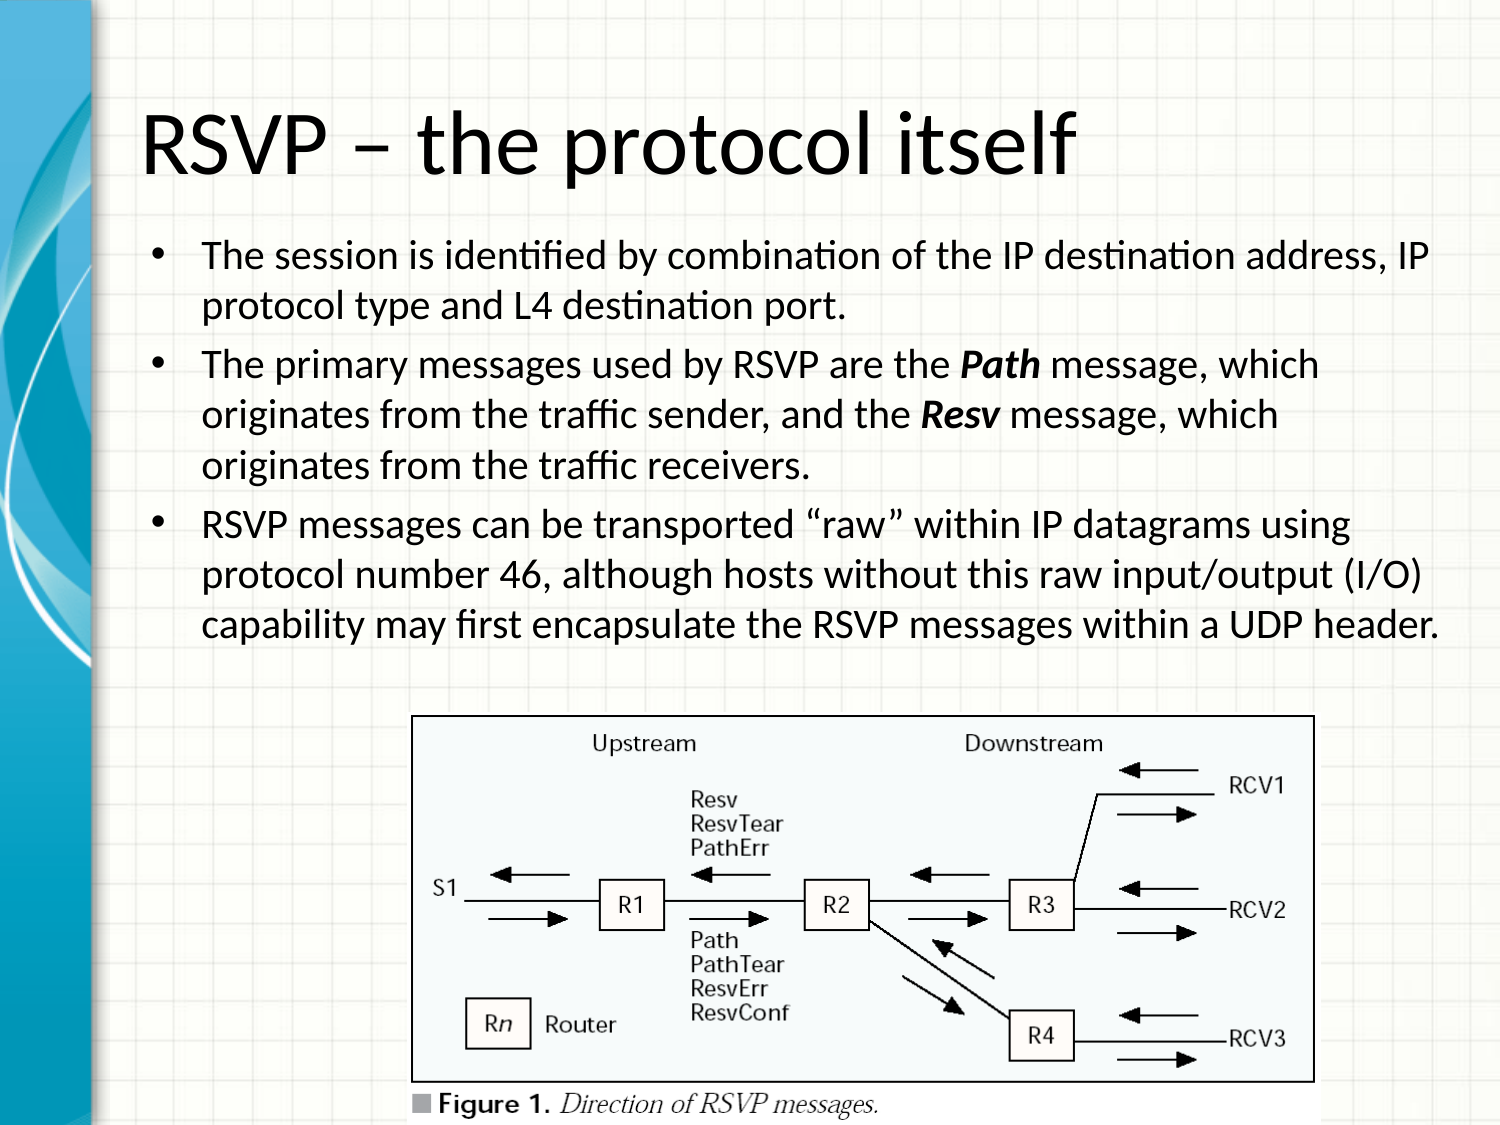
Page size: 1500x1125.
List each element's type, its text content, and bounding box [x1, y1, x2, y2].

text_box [407, 712, 1321, 1125]
list The session is identified by combination of the IP destination address, IP protocol type and L4 destination port. The primary messages used by RSVP are the Path message, which originates from the traffic sender, and the Resv message, which originates from the traffic receivers. RSVP messages can be transported “raw” within IP datagrams using protocol number 46, although hosts without this raw input/output (I/O) capability may first encapsulate the RSVP messages within a UDP header. [135, 219, 1461, 681]
title RSVP – the protocol itself [125, 44, 1450, 232]
picture [0, 0, 1500, 1125]
